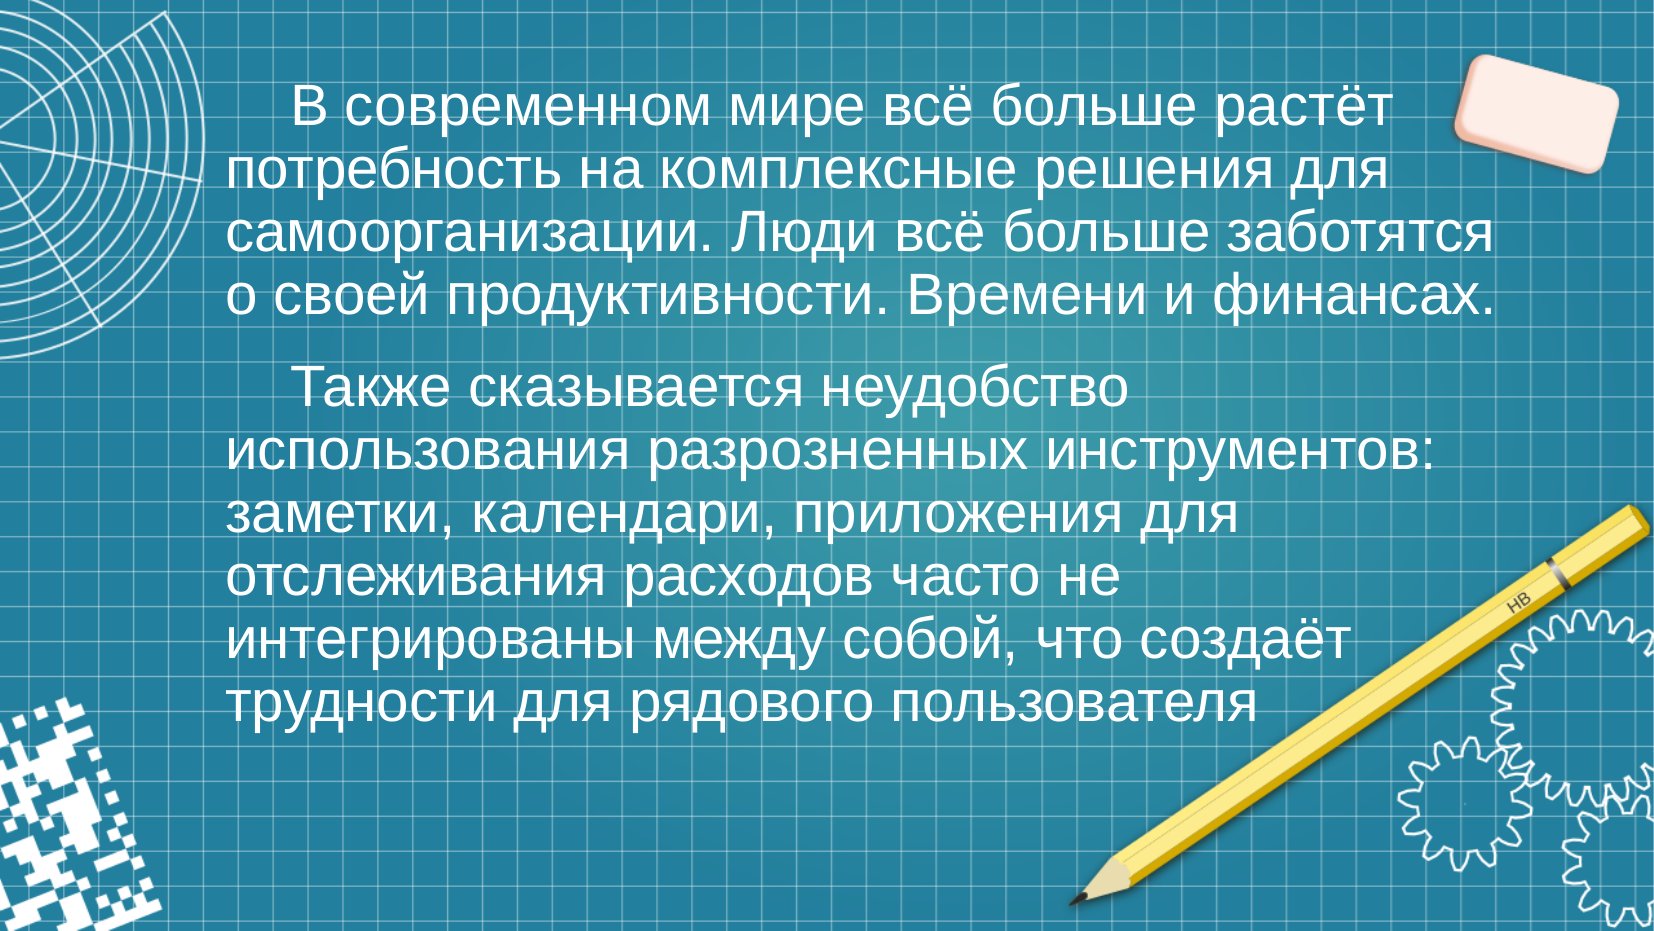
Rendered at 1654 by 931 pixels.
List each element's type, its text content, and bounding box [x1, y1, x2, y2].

list В современном мире всё больше растёт потребность на комплексные решения для самоорганизации. Люди всё больше заботятся о своей продуктивности. Времени и финансах. Также сказывается неудобство использования разрозненных инструментов: заметки, календари, приложения для отслеживания расходов часто не интегрированы между собой, что создаёт трудности для рядового пользователя [225, 75, 1538, 863]
picture [0, 0, 1654, 931]
